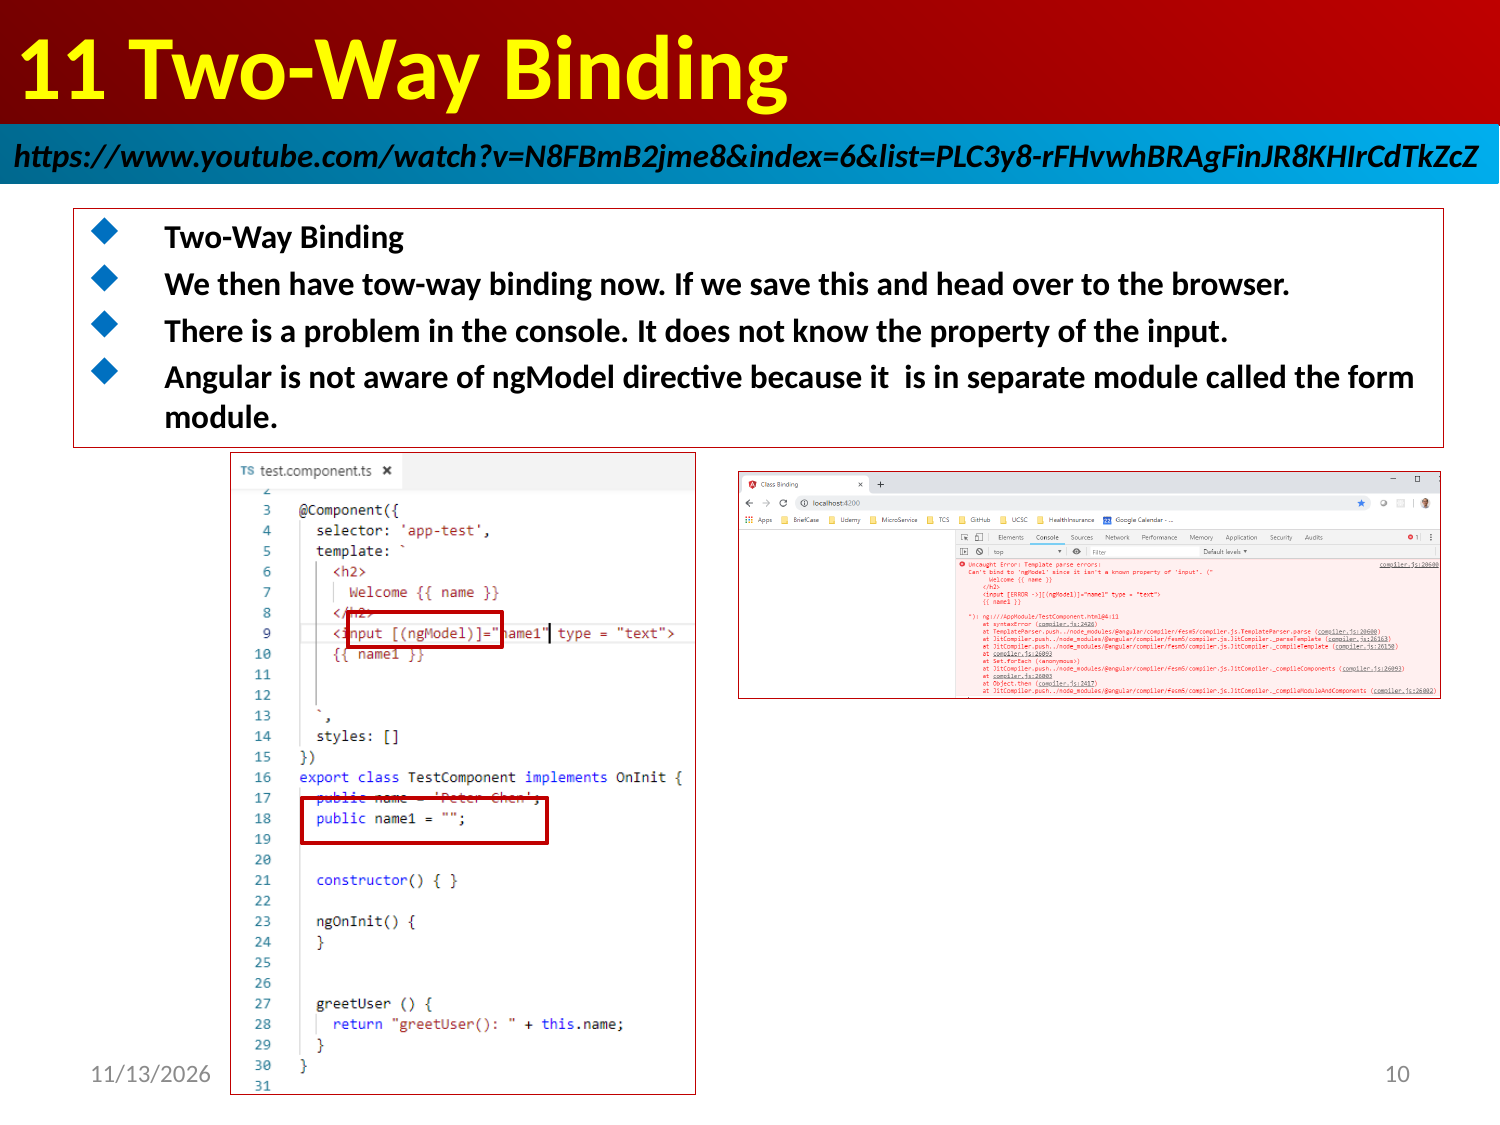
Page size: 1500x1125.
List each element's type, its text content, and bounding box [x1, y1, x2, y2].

text_box https://www.youtube.com/watch?v=N8FBmB2jme8&index=6&list=PLC3y8-rFHvwhBRAgFinJR8KHIrCdTkZcZ [0, 124, 1499, 184]
picture [229, 451, 696, 1095]
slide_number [75, 1042, 234, 1103]
picture [738, 471, 1442, 700]
slide_number 10 [1074, 1042, 1425, 1103]
subtitle Two-Way Binding We then have tow-way binding now. If we save this and head over to the browser. There is a problem in the console. It does not know the property of the input. Angular is not aware of ngModel directive because it is in separate module called the form module. [73, 208, 1444, 448]
title 11 Two-Way Binding [0, 0, 1500, 126]
